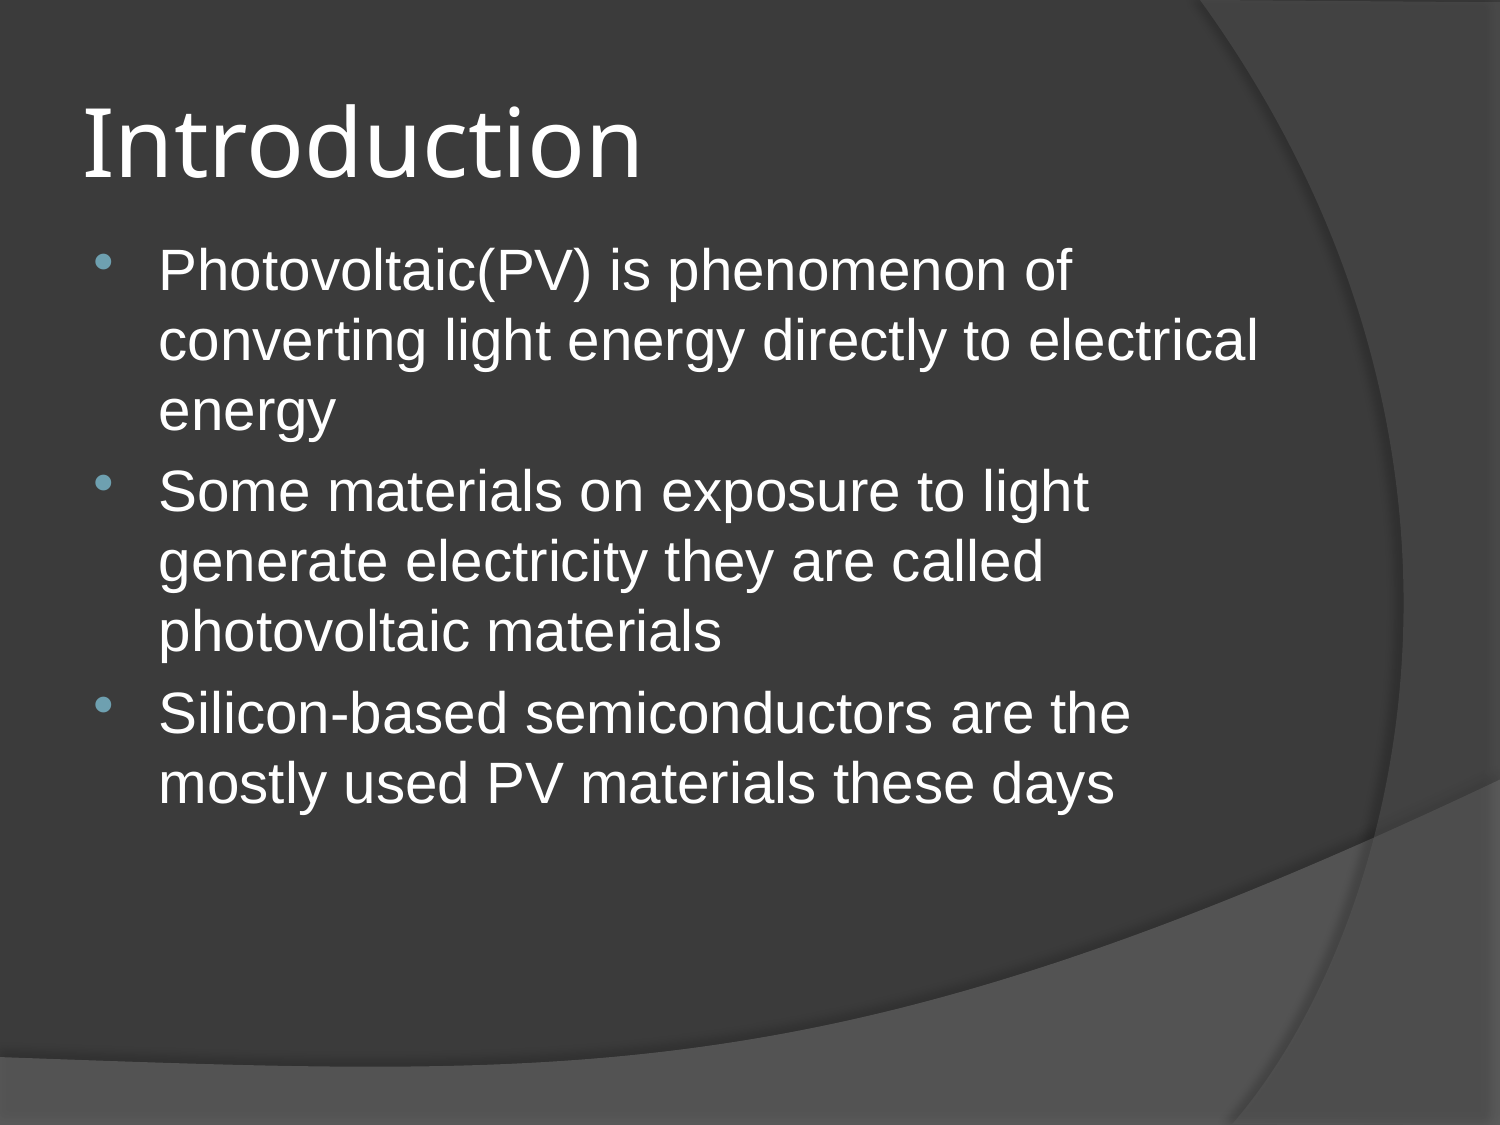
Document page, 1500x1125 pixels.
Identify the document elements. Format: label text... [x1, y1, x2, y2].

title Introduction [75, 45, 1300, 224]
list Photovoltaic(PV) is phenomenon of converting light energy directly to electrical energy Some materials on exposure to light generate electricity they are called photovoltaic materials Silicon-based semiconductors are the mostly used PV materials these days [75, 224, 1300, 968]
